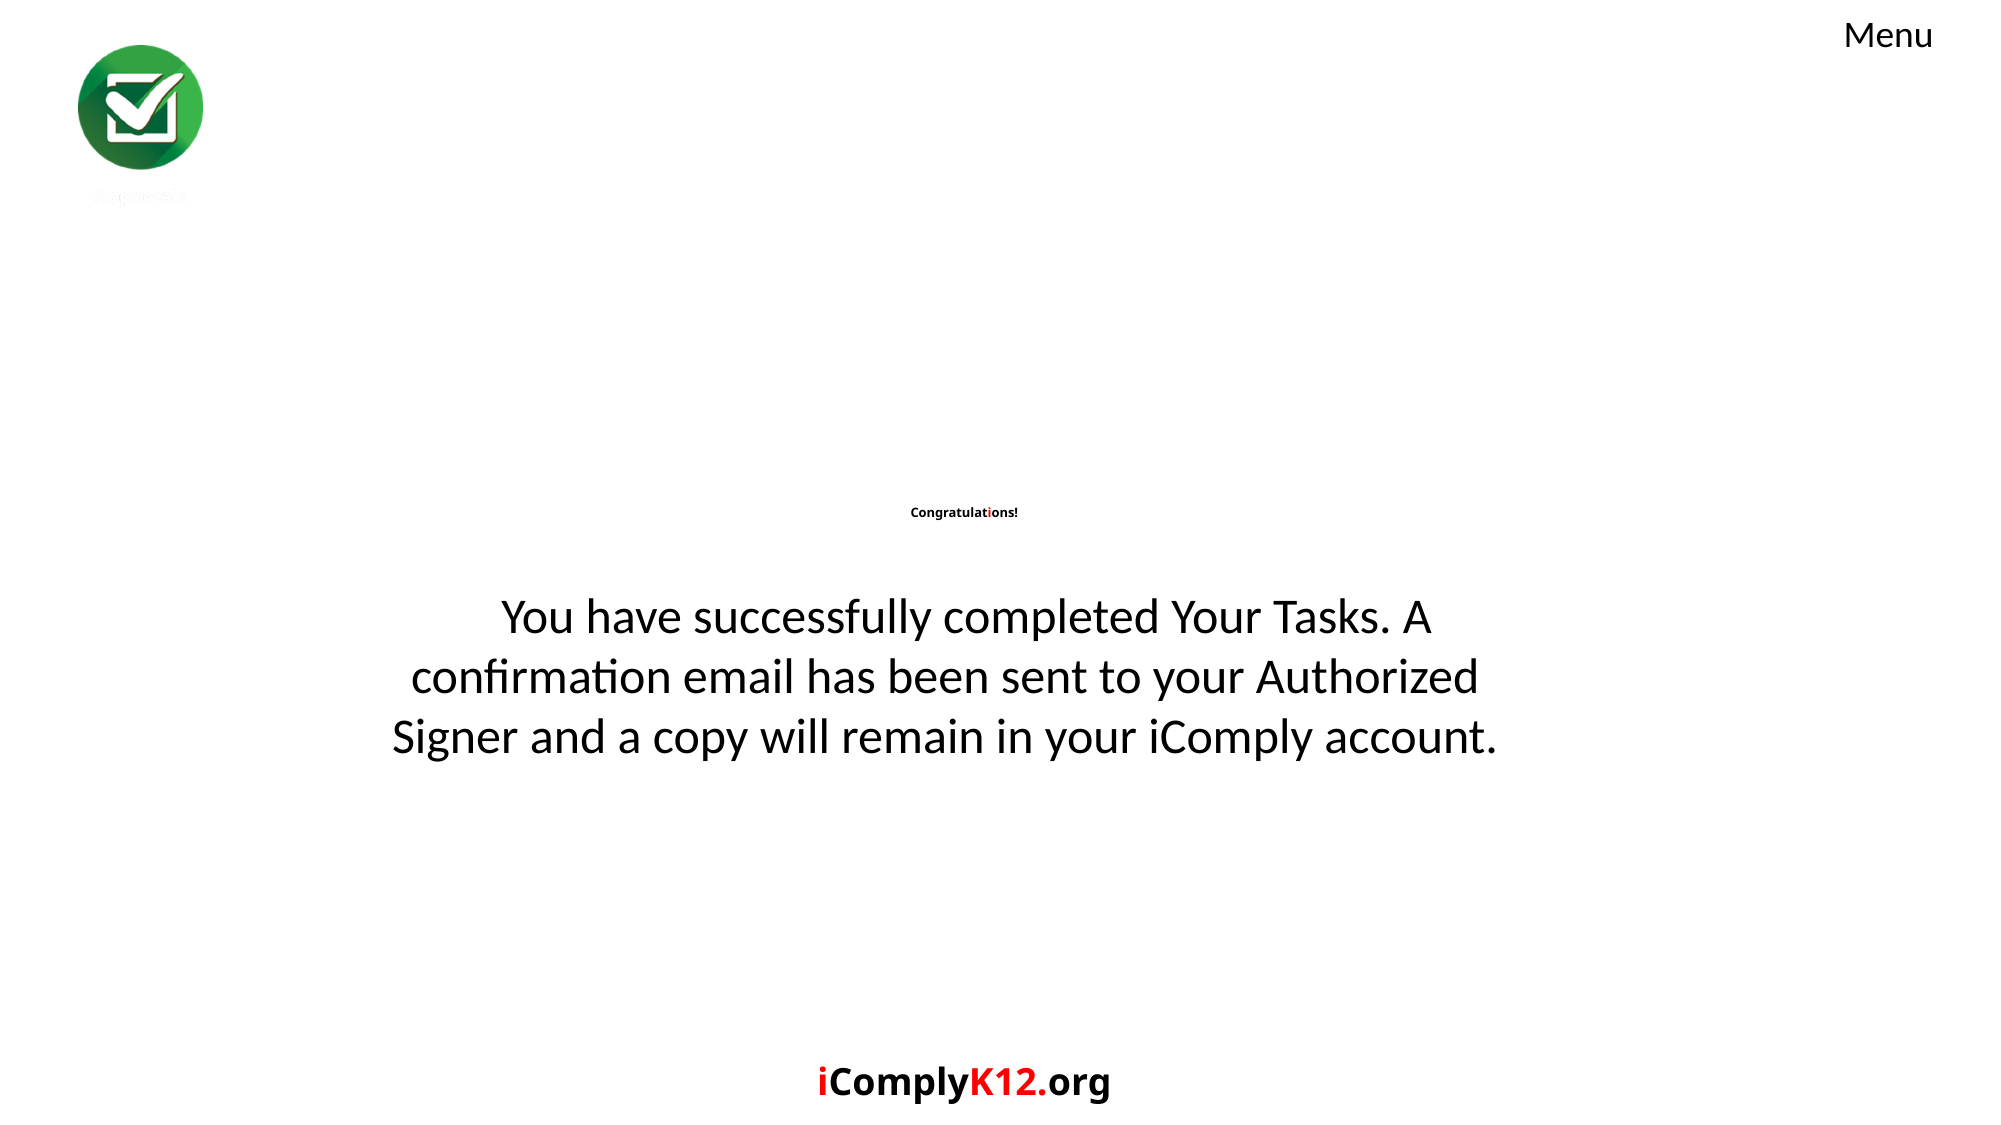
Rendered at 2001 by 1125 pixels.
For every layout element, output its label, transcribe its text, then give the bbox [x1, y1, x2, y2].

title Congratulations! [214, 291, 1715, 532]
picture [78, 45, 203, 219]
text_box iComplyK12.org [214, 1015, 1715, 1111]
text_box Menu [1821, 2, 1956, 63]
text_box You have successfully completed Your Tasks. A confirmation email has been sent to your Authorized Signer and a copy will remain in your iComply account. [332, 576, 1558, 772]
